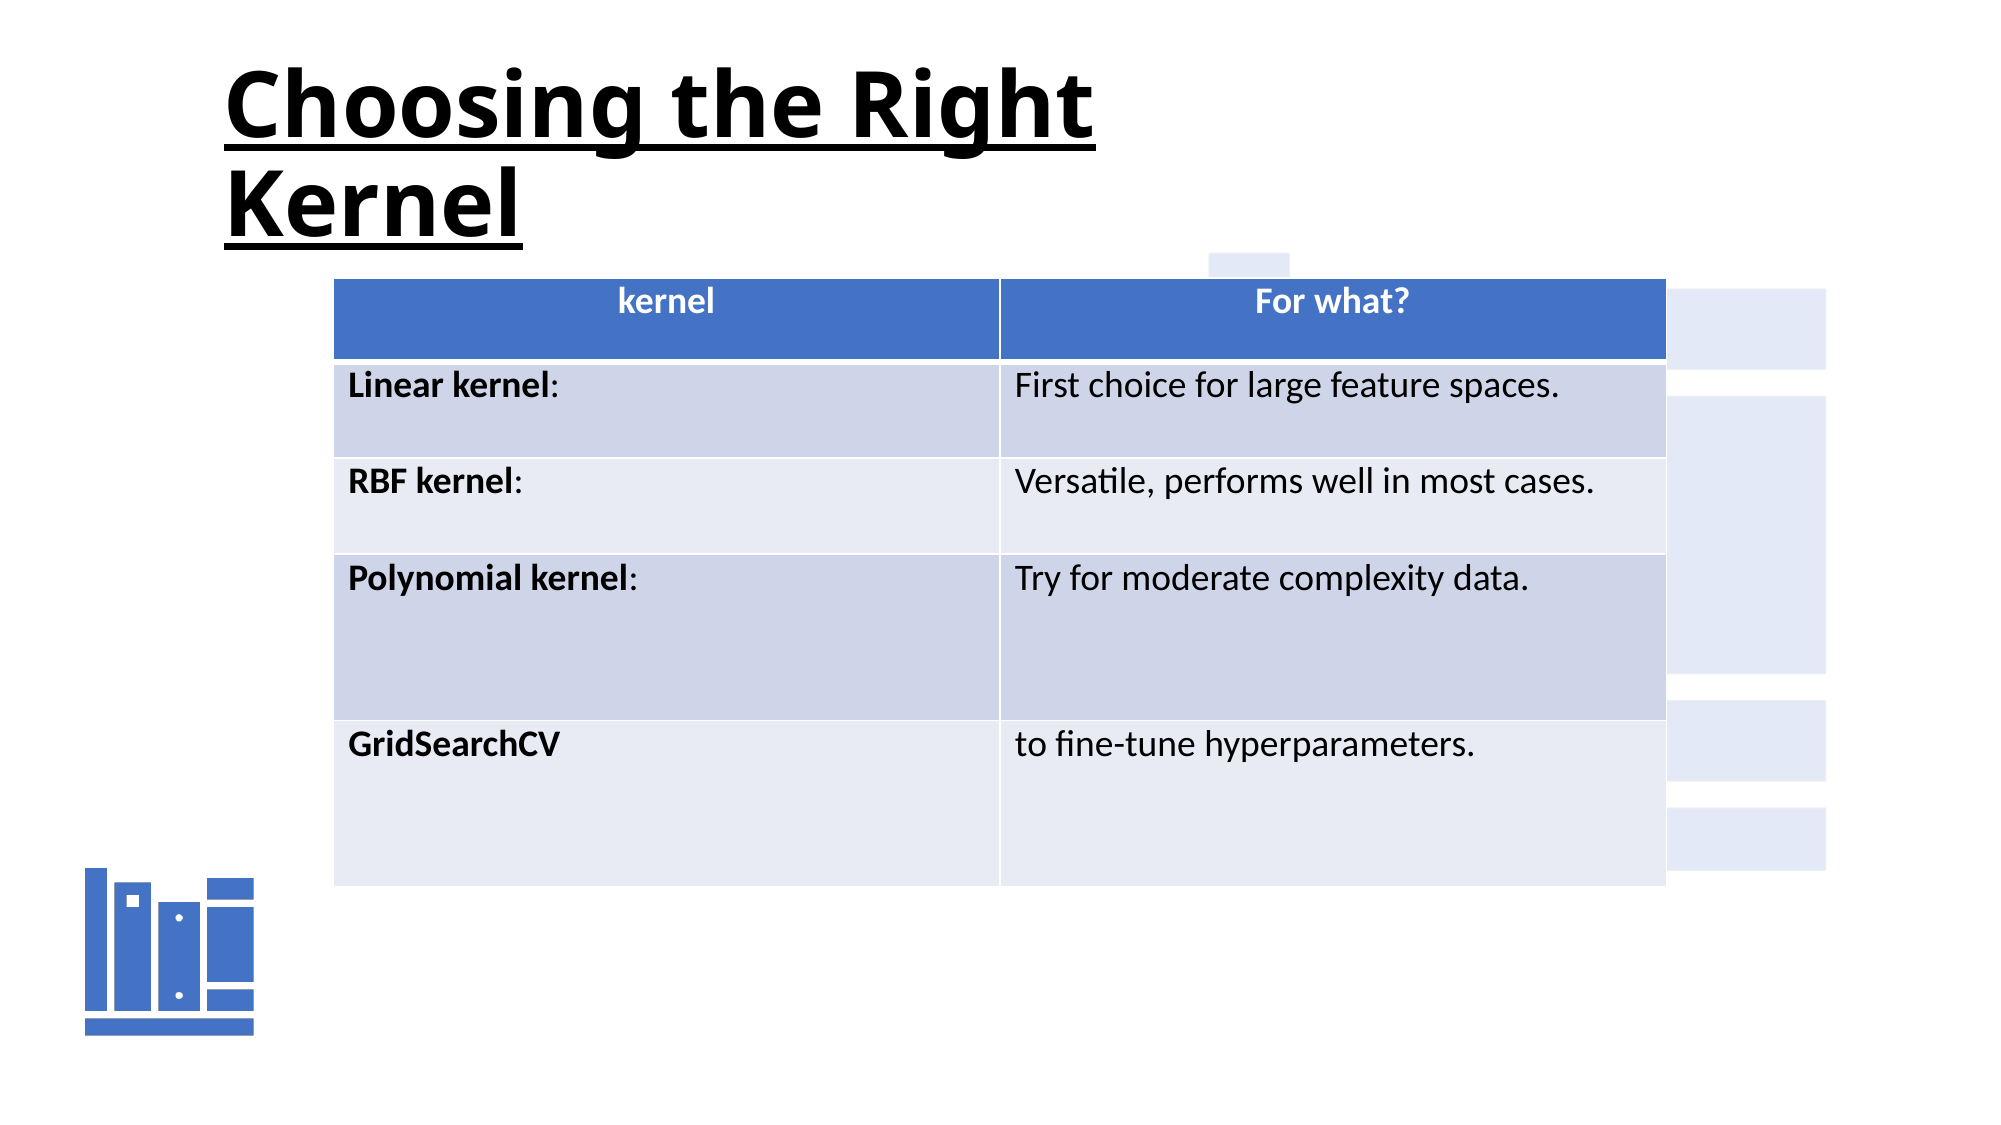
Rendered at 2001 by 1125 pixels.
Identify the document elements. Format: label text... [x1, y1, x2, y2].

table_cell GridSearchCV [334, 721, 999, 886]
table_cell RBF kernel: [334, 459, 999, 553]
table_header For what? [1001, 279, 1089, 359]
table_header kernel [334, 279, 999, 359]
table_cell Polynomial kernel: [334, 555, 999, 720]
table_cell Versatile, performs well in most cases. [1001, 459, 1089, 553]
table_cell Try for moderate complexity data. [1001, 555, 1089, 720]
table_cell to fine-tune hyperparameters. [1001, 721, 1089, 886]
table_cell First choice for large feature spaces. [1001, 365, 1089, 457]
picture [1089, 133, 1947, 992]
title Choosing the Right Kernel [208, 36, 1282, 278]
table_cell Linear kernel: [334, 365, 999, 457]
picture [52, 835, 286, 1068]
